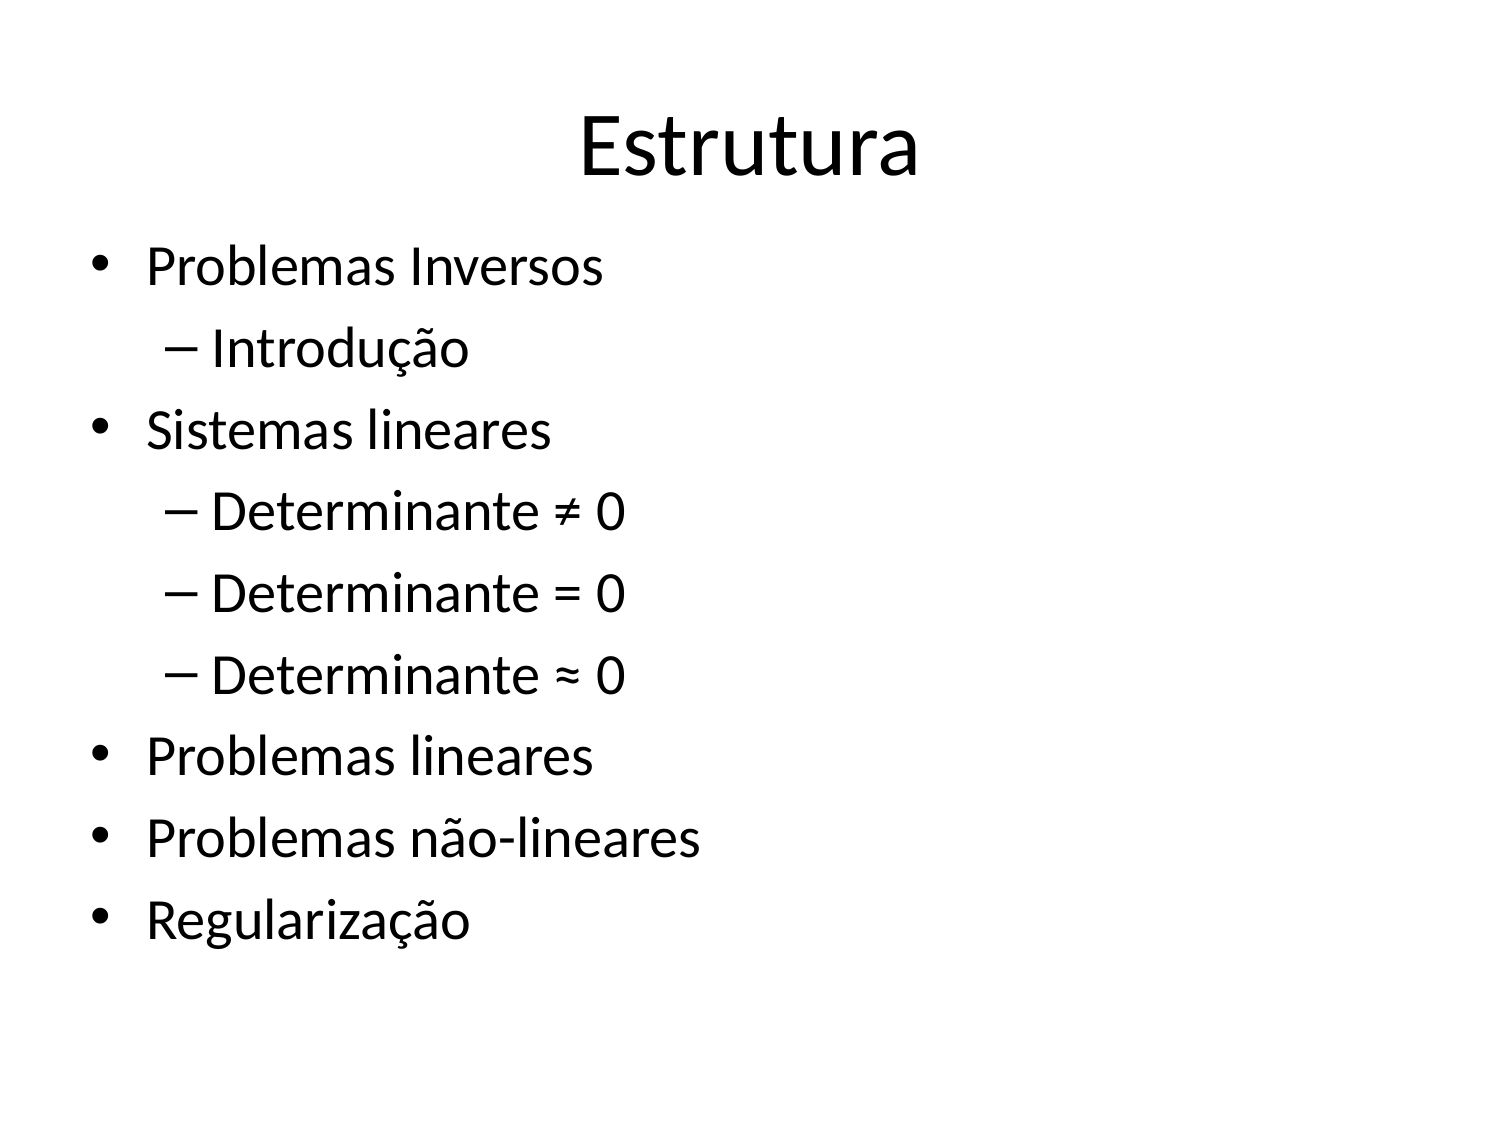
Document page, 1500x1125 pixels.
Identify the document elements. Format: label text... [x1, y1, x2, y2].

title Estrutura [75, 45, 1425, 219]
list Problemas Inversos Introdução Sistemas lineares Determinante ≠ 0 Determinante = 0 Determinante ≈ 0 Problemas lineares Problemas não-lineares Regularização [75, 219, 1425, 963]
